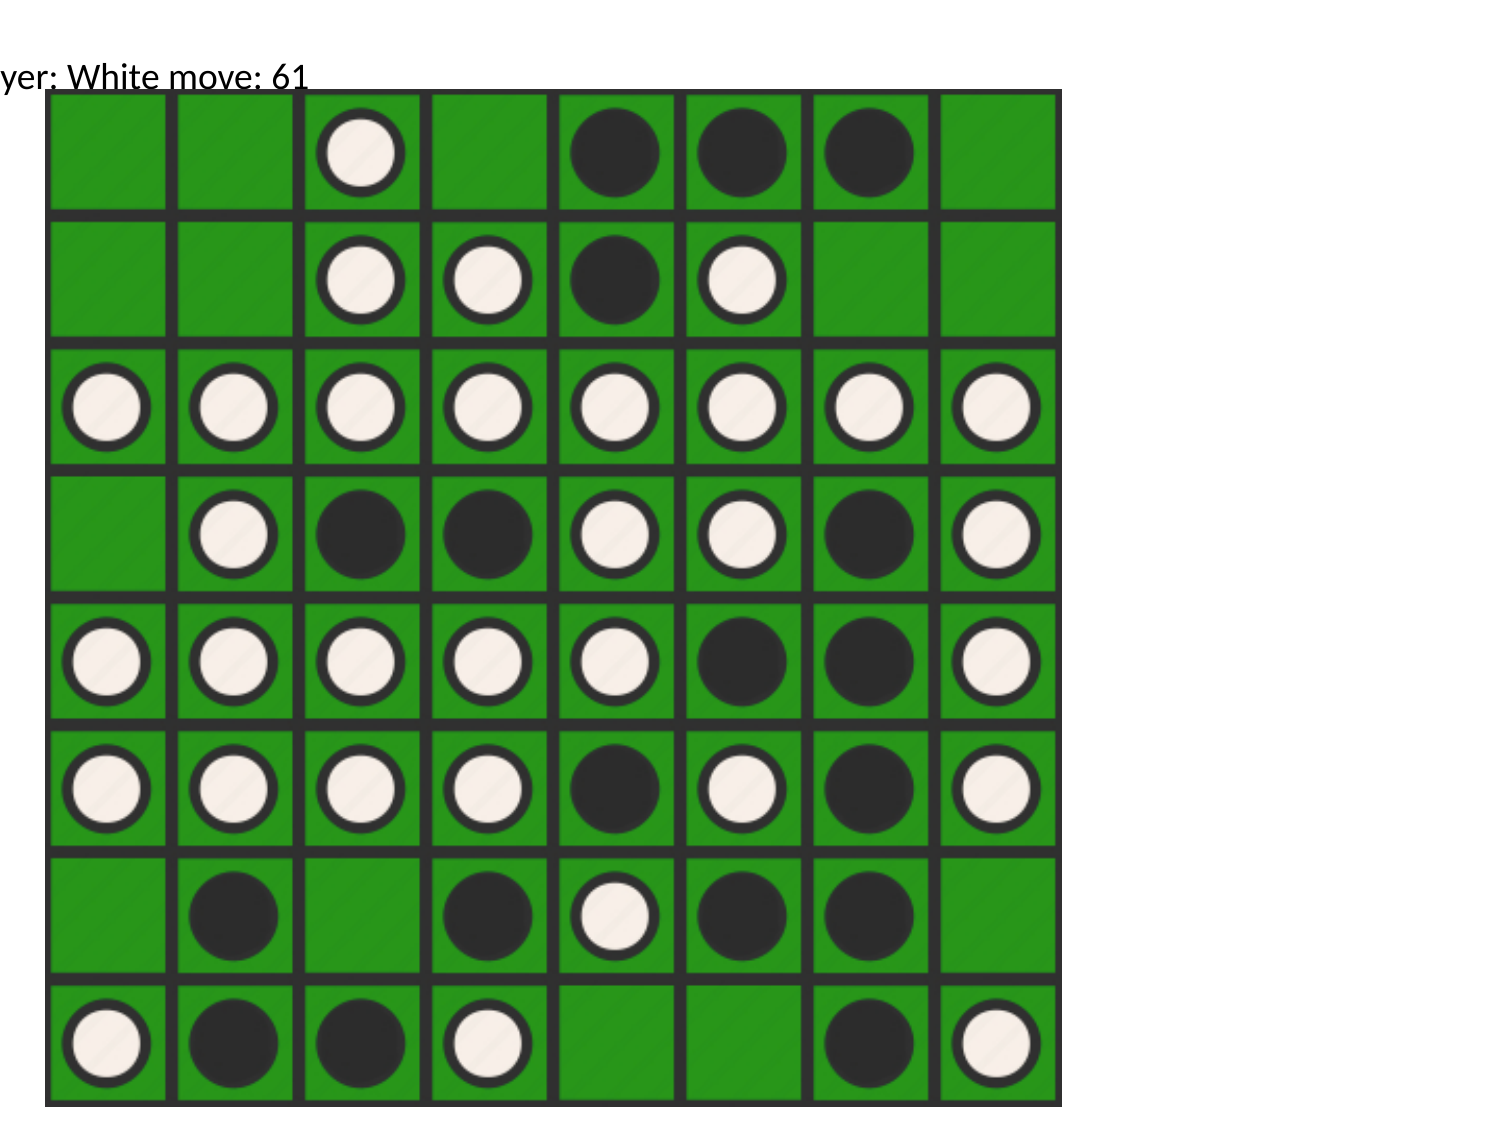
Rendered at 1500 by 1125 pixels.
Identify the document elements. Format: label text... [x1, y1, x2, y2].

picture [44, 89, 1062, 1107]
text_box turn: 46 player: White move: 61 [0, 44, 325, 105]
